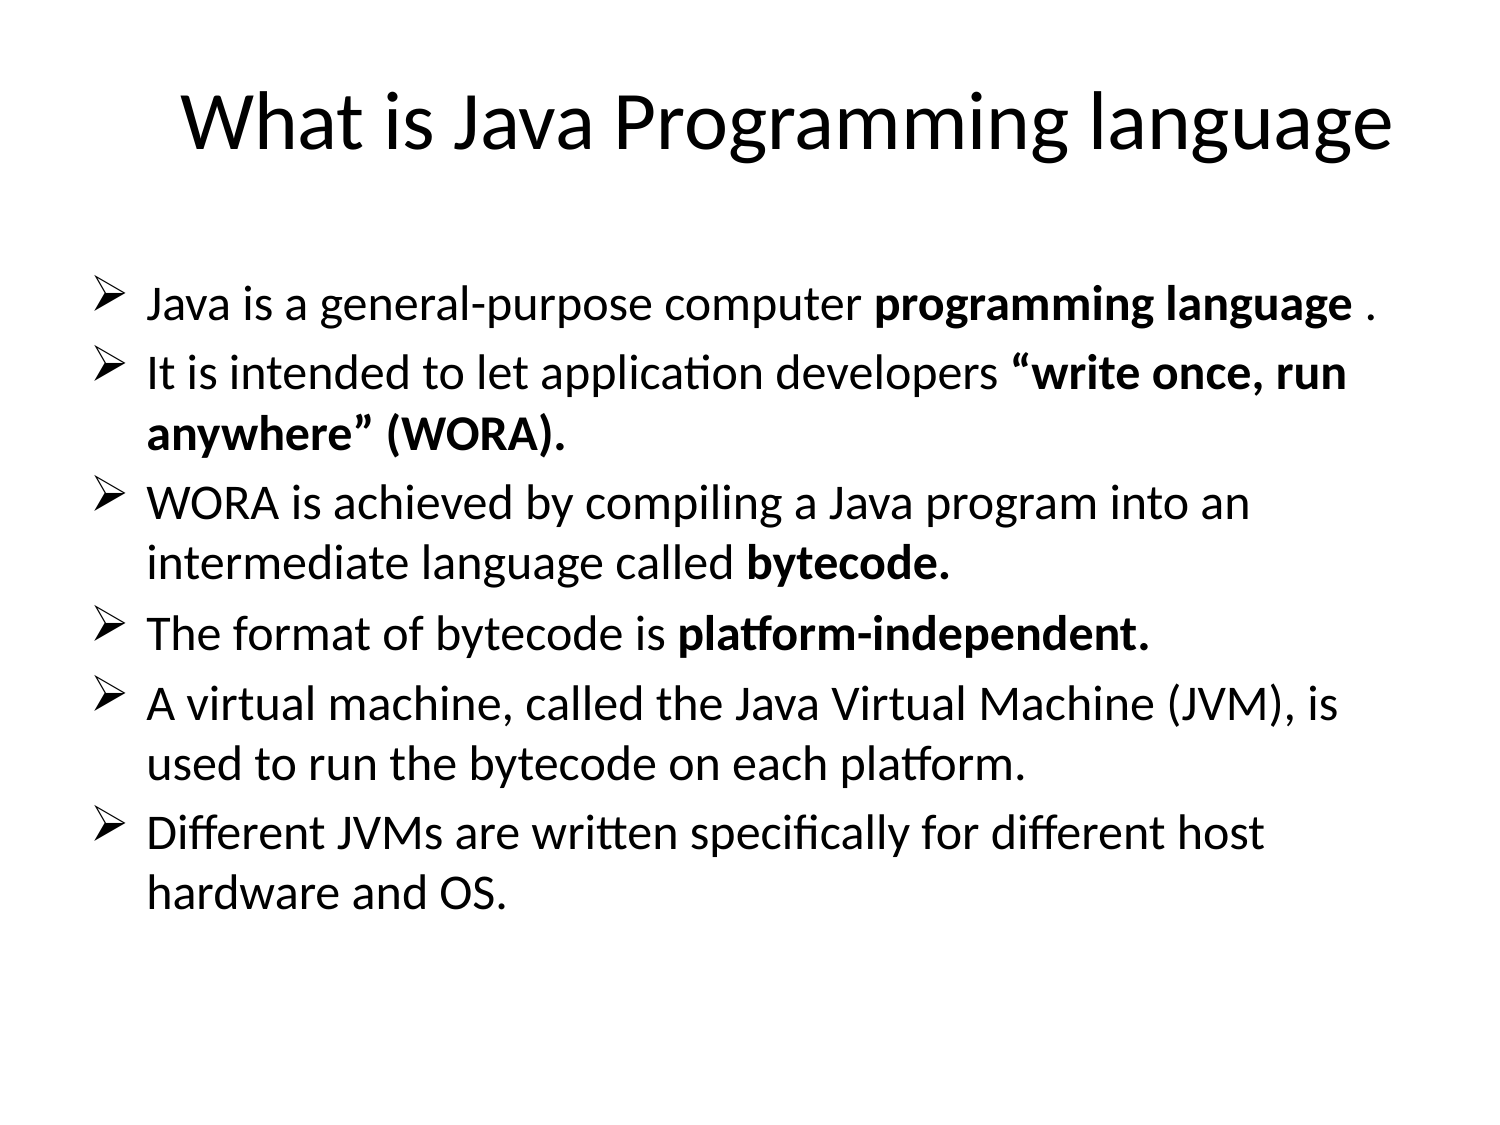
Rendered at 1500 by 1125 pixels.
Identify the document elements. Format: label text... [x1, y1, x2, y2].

list Java is a general-purpose computer programming language . It is intended to let application developers “write once, run anywhere” (WORA). WORA is achieved by compiling a Java program into an intermediate language called bytecode. The format of bytecode is platform-independent. A virtual machine, called the Java Virtual Machine (JVM), is used to run the bytecode on each platform. Different JVMs are written specifically for different host hardware and OS. [75, 262, 1425, 1005]
title What is Java Programming language [150, 45, 1425, 188]
